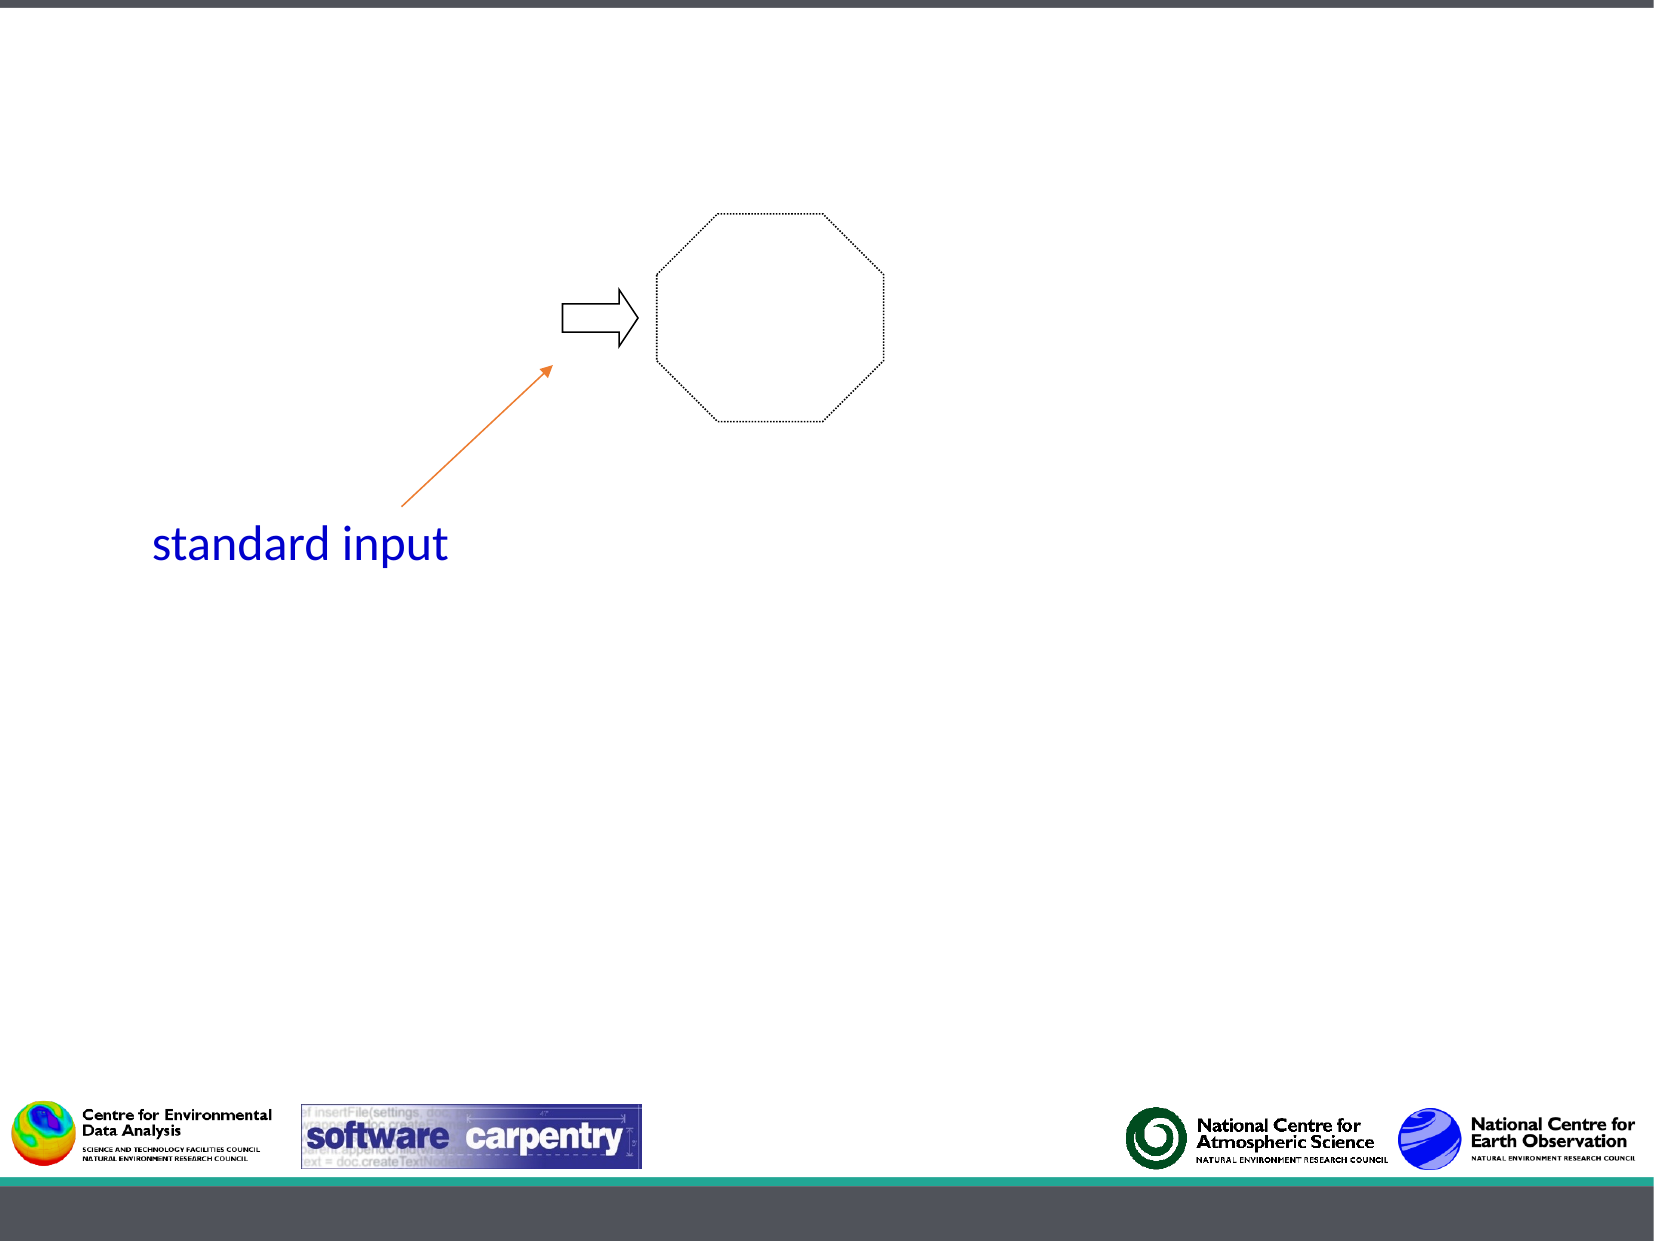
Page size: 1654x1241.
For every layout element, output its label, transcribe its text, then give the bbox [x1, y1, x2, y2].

picture [0, 0, 1654, 1241]
text_box [656, 213, 884, 422]
text_box [562, 289, 639, 347]
text_box [401, 365, 553, 507]
text_box standard input [137, 487, 563, 668]
